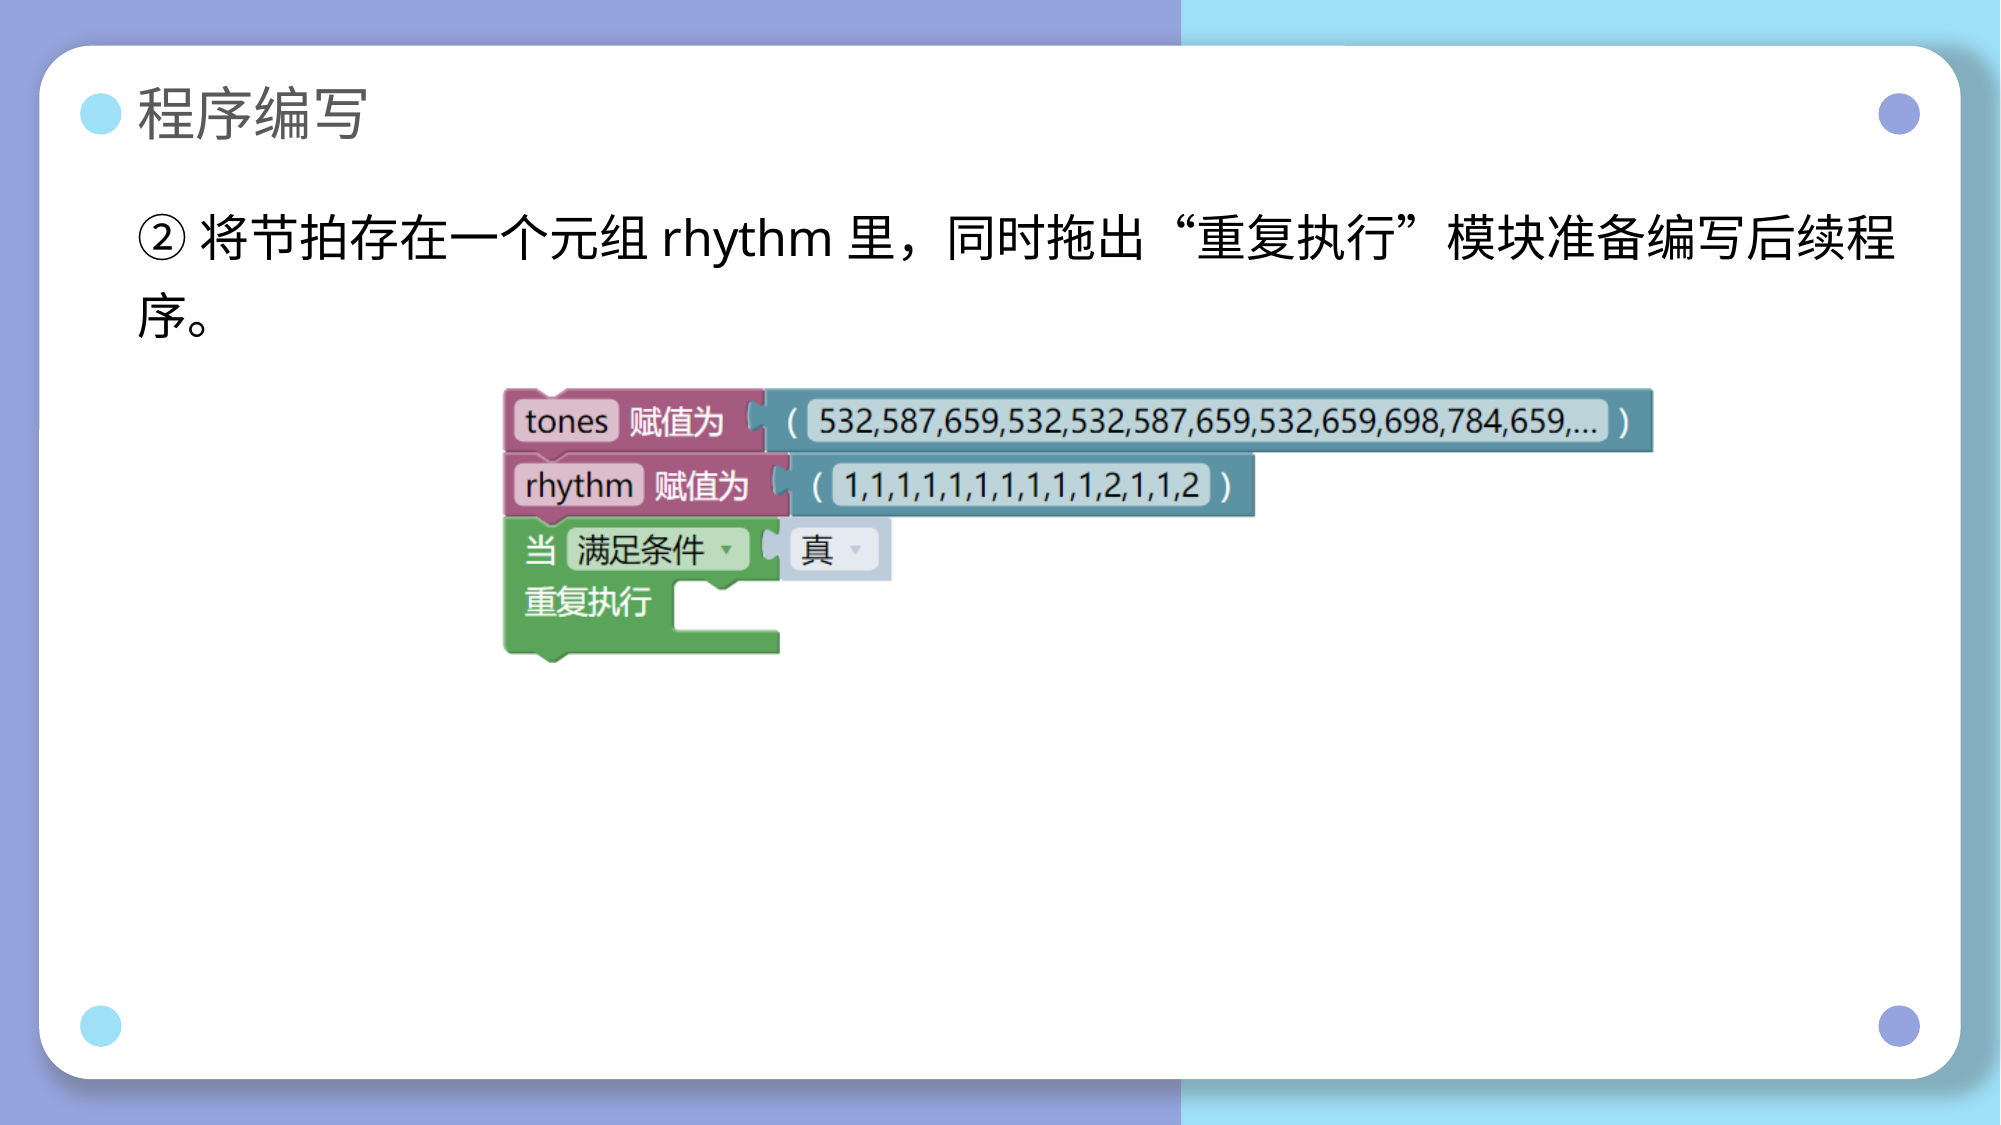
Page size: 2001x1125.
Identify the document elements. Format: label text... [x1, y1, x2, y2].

title 程序编写 [137, 77, 976, 157]
picture [493, 373, 1661, 670]
text_box ②将节拍存在一个元组rhythm里，同时拖出“重复执行”模块准备编写后续程序。 [137, 188, 1926, 345]
